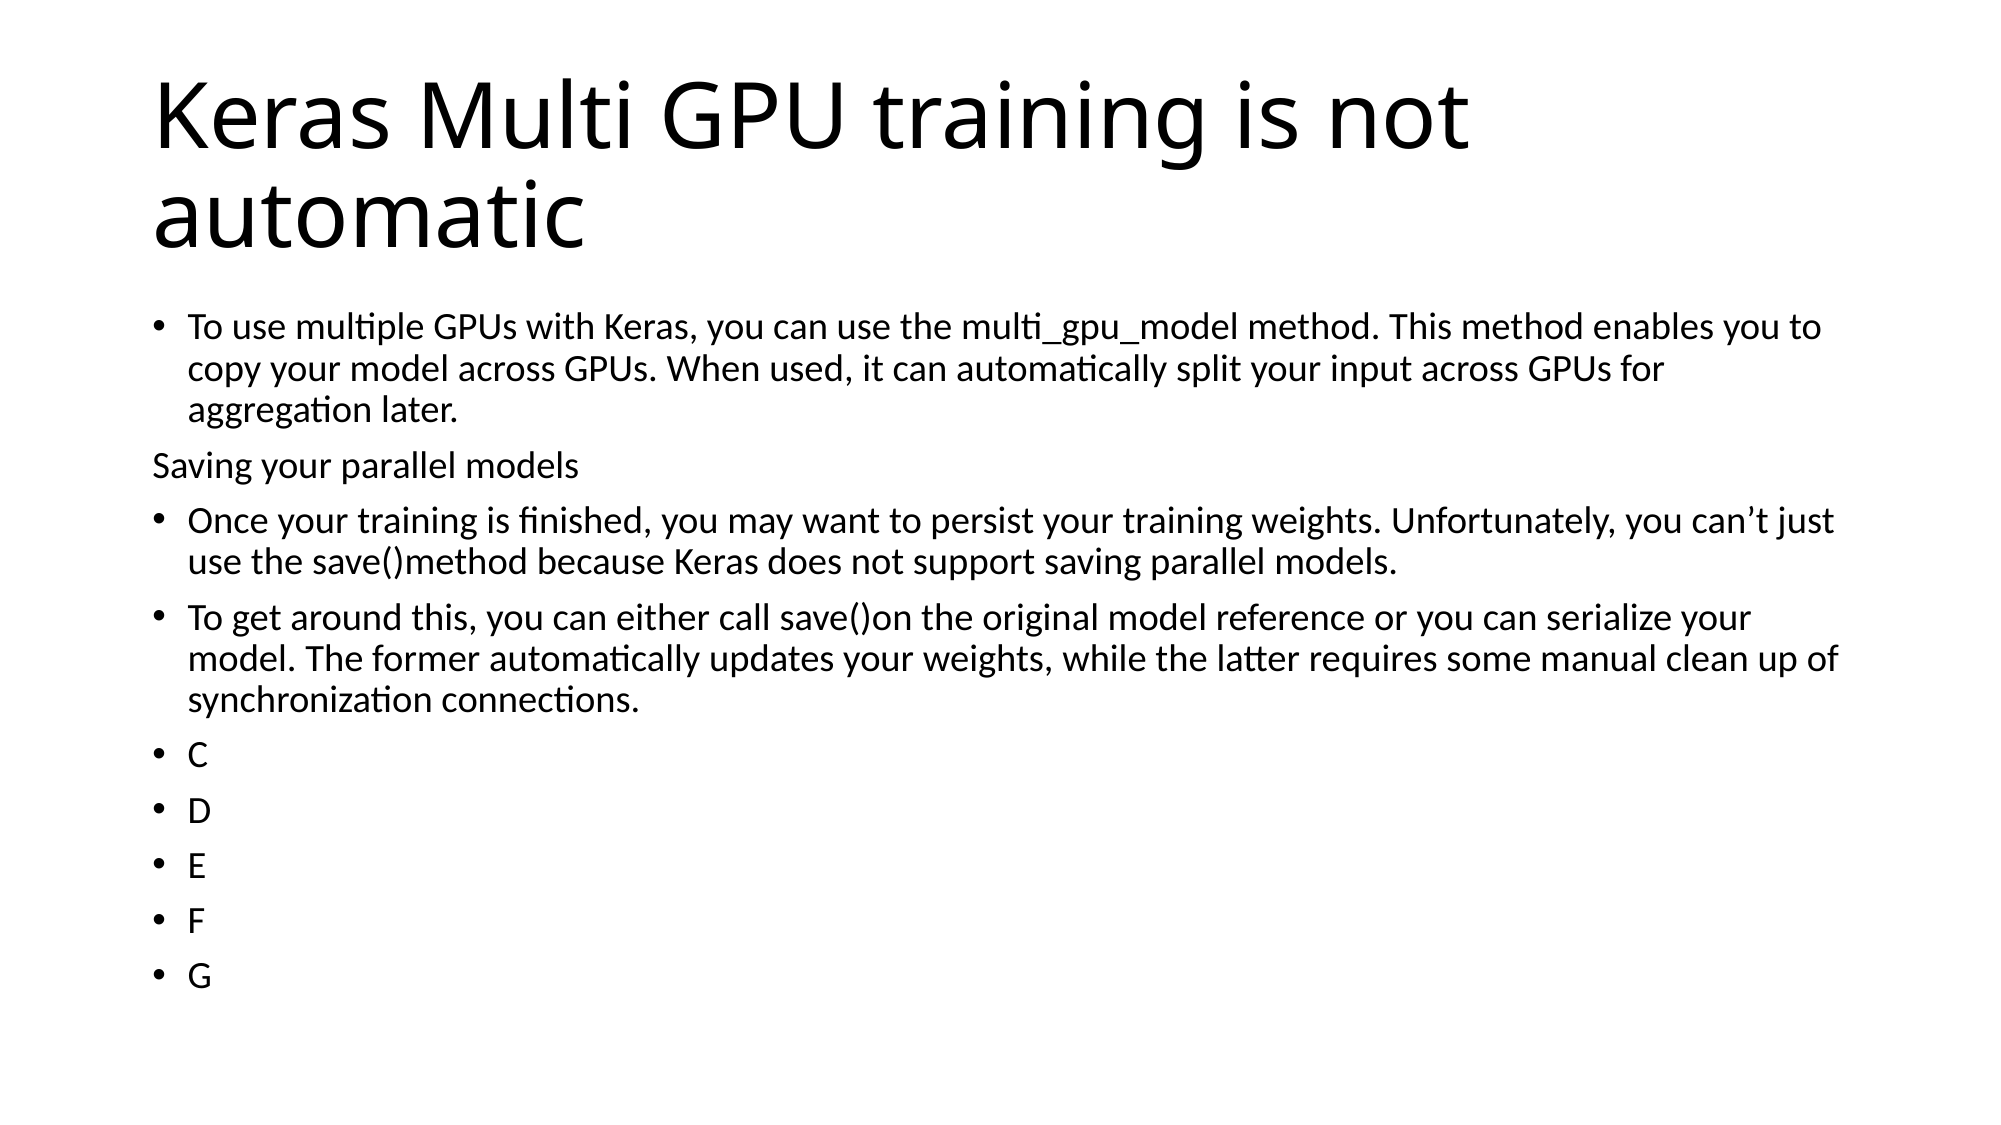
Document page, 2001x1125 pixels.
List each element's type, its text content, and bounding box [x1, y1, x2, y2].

list To use multiple GPUs with Keras, you can use the multi_gpu_model method. This method enables you to copy your model across GPUs. When used, it can automatically split your input across GPUs for aggregation later. Saving your parallel models Once your training is finished, you may want to persist your training weights. Unfortunately, you can’t just use the save()method because Keras does not support saving parallel models. To get around this, you can either call save()on the original model reference or you can serialize your model. The former automatically updates your weights, while the latter requires some manual clean up of synchronization connections. C D E F G [137, 299, 1863, 1014]
title Keras Multi GPU training is not automatic [137, 59, 1863, 278]
